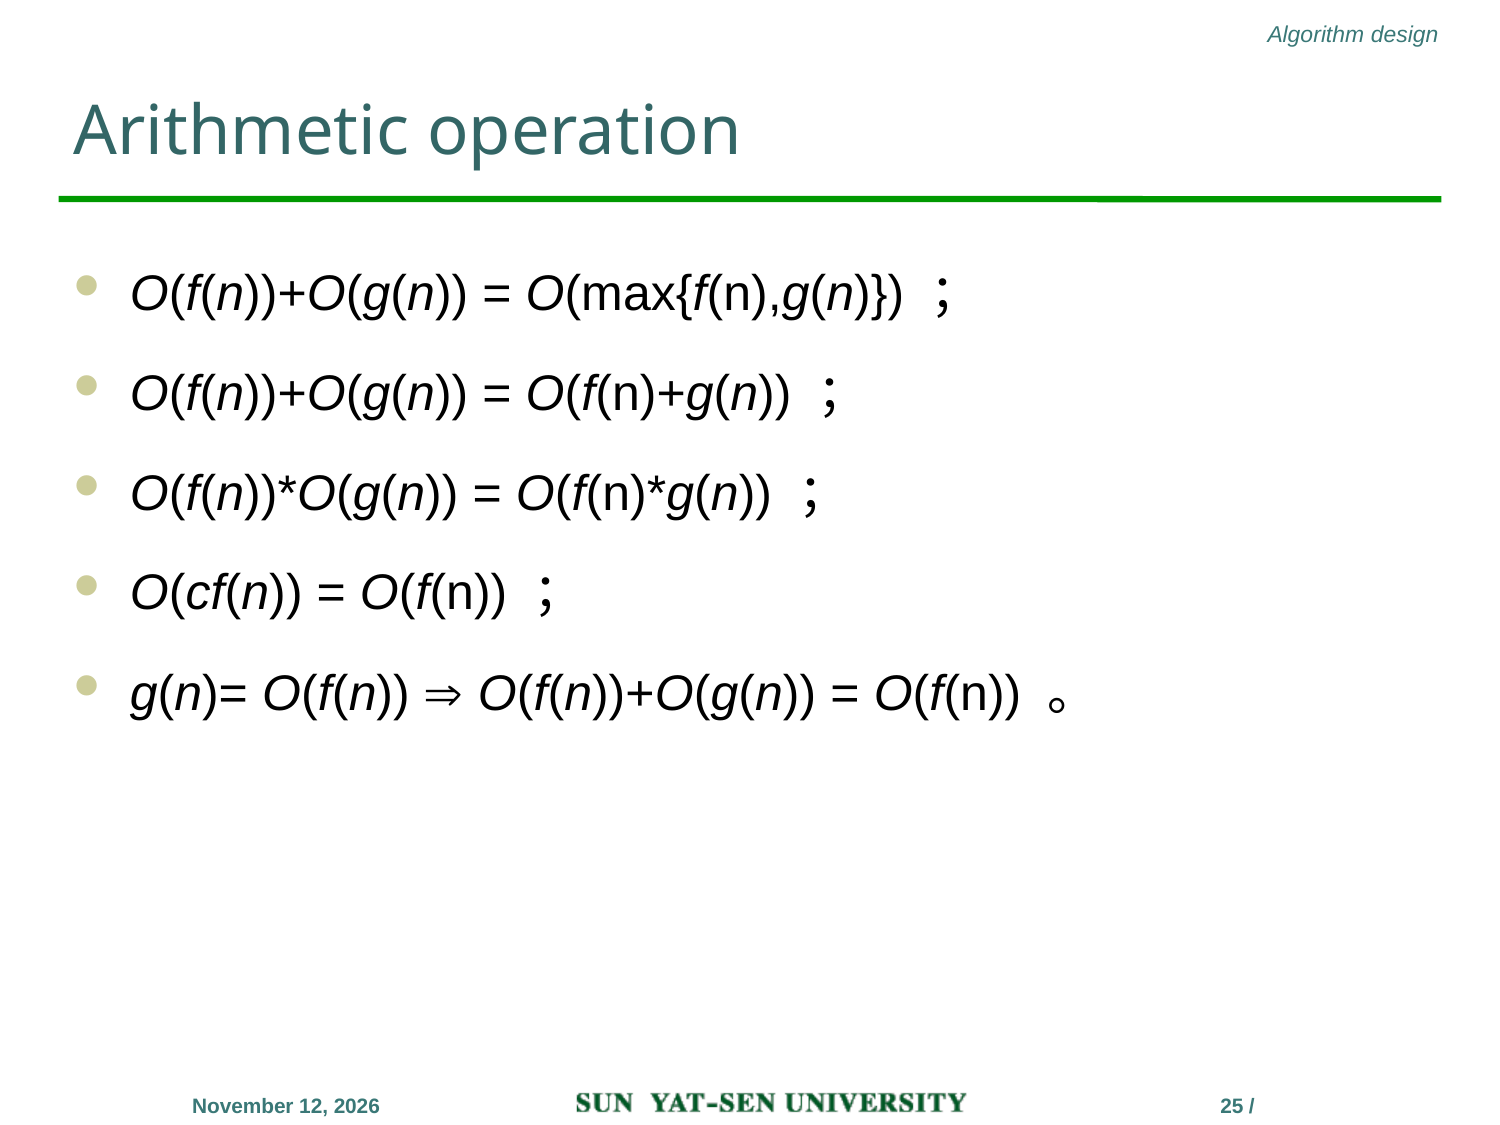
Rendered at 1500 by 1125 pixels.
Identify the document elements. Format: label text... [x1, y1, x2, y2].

title Arithmetic operation [58, 34, 1442, 176]
picture [566, 1079, 973, 1125]
list O(f(n))+O(g(n)) = O(max{f(n),g(n)}) ； O(f(n))+O(g(n)) = O(f(n)+g(n)) ； O(f(n))*O(g(n)) = O(f(n)*g(n)) ； O(cf(n)) = O(f(n)) ； g(n)= O(f(n))  O(f(n))+O(g(n)) = O(f(n)) 。 [58, 222, 1442, 1079]
